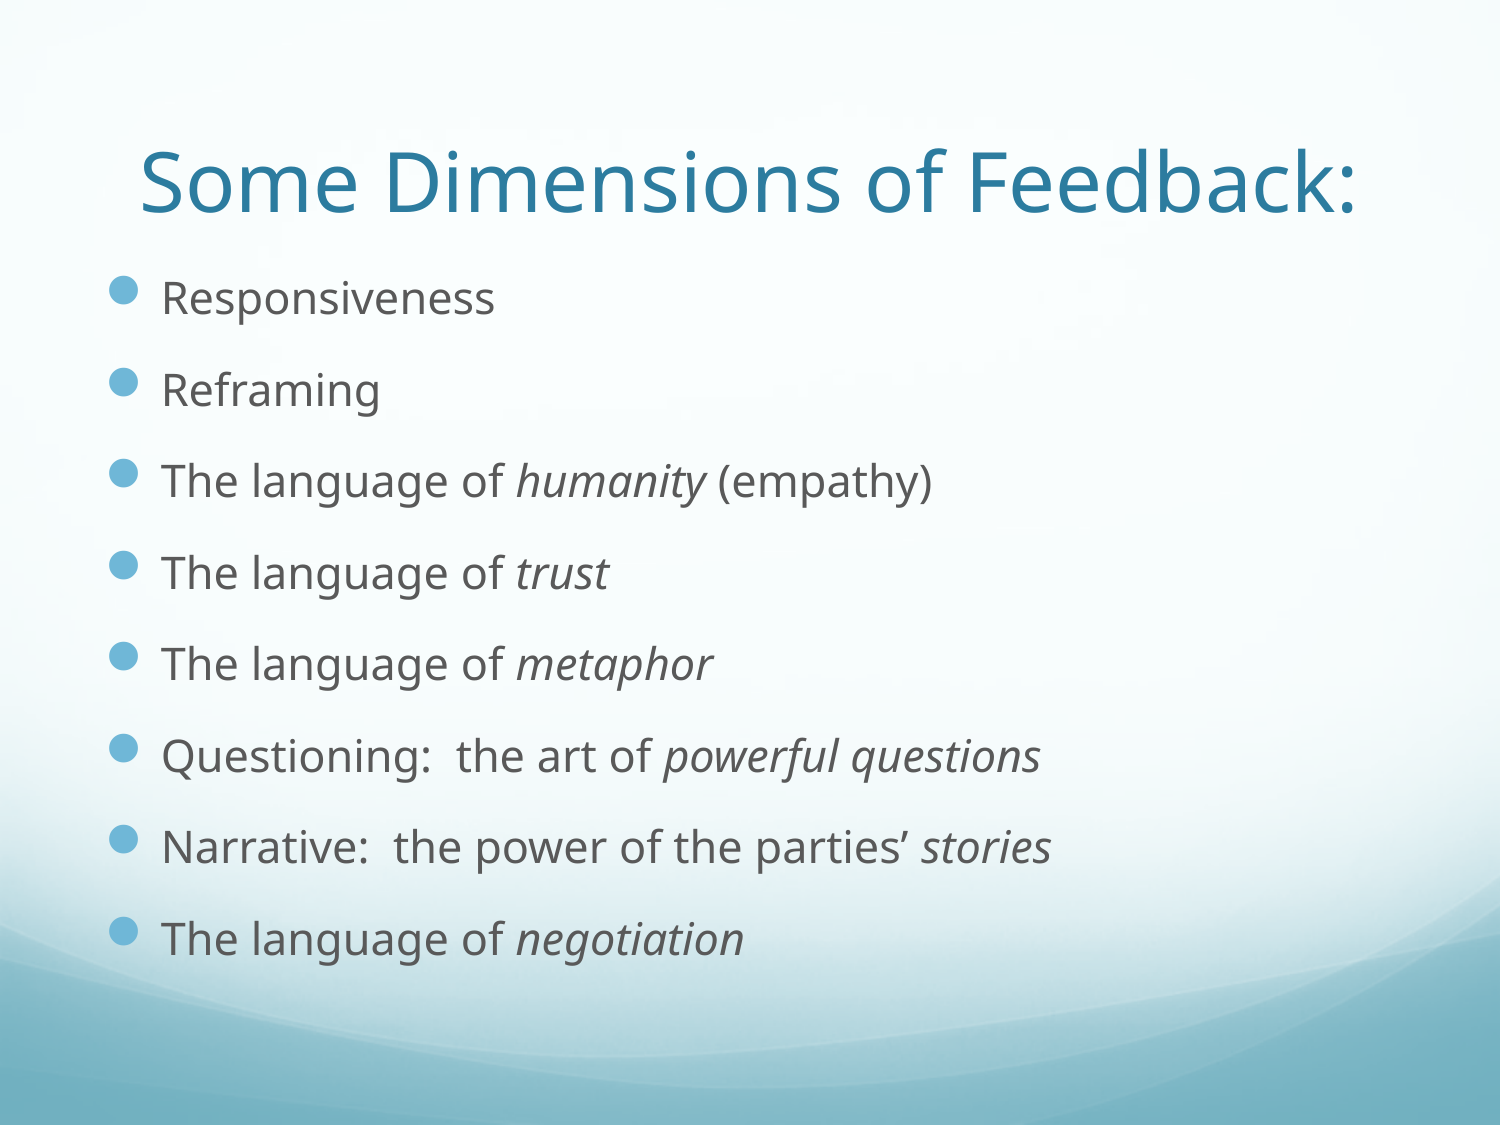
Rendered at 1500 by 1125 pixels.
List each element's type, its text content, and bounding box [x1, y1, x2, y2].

title Some Dimensions of Feedback: [90, 17, 1410, 237]
list Responsiveness Reframing The language of humanity (empathy) The language of trust The language of metaphor Questioning: the art of powerful questions Narrative: the power of the parties’ stories The language of negotiation [90, 262, 1410, 975]
